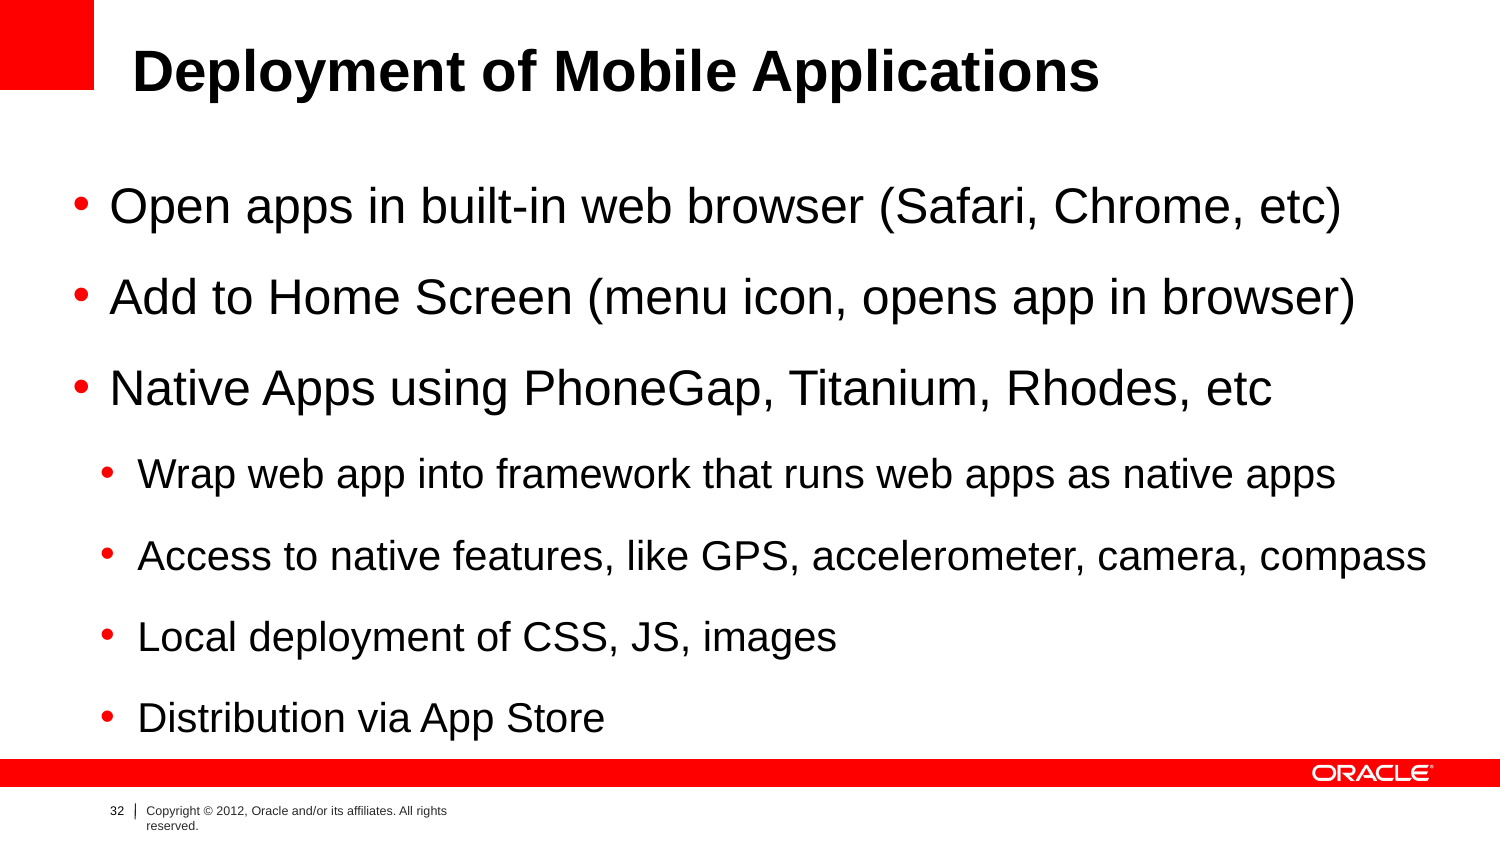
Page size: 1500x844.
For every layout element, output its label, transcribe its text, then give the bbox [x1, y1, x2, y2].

picture [0, 759, 1500, 787]
text_box Open apps in built-in web browser (Safari, Chrome, etc) Add to Home Screen (menu icon, opens app in browser) Native Apps using PhoneGap, Titanium, Rhodes, etc Wrap web app into framework that runs web apps as native apps Access to native features, like GPS, accelerometer, camera, compass Local deployment of CSS, JS, images Distribution via App Store [72, 173, 1486, 753]
title Deployment of Mobile Applications [132, 33, 1467, 173]
